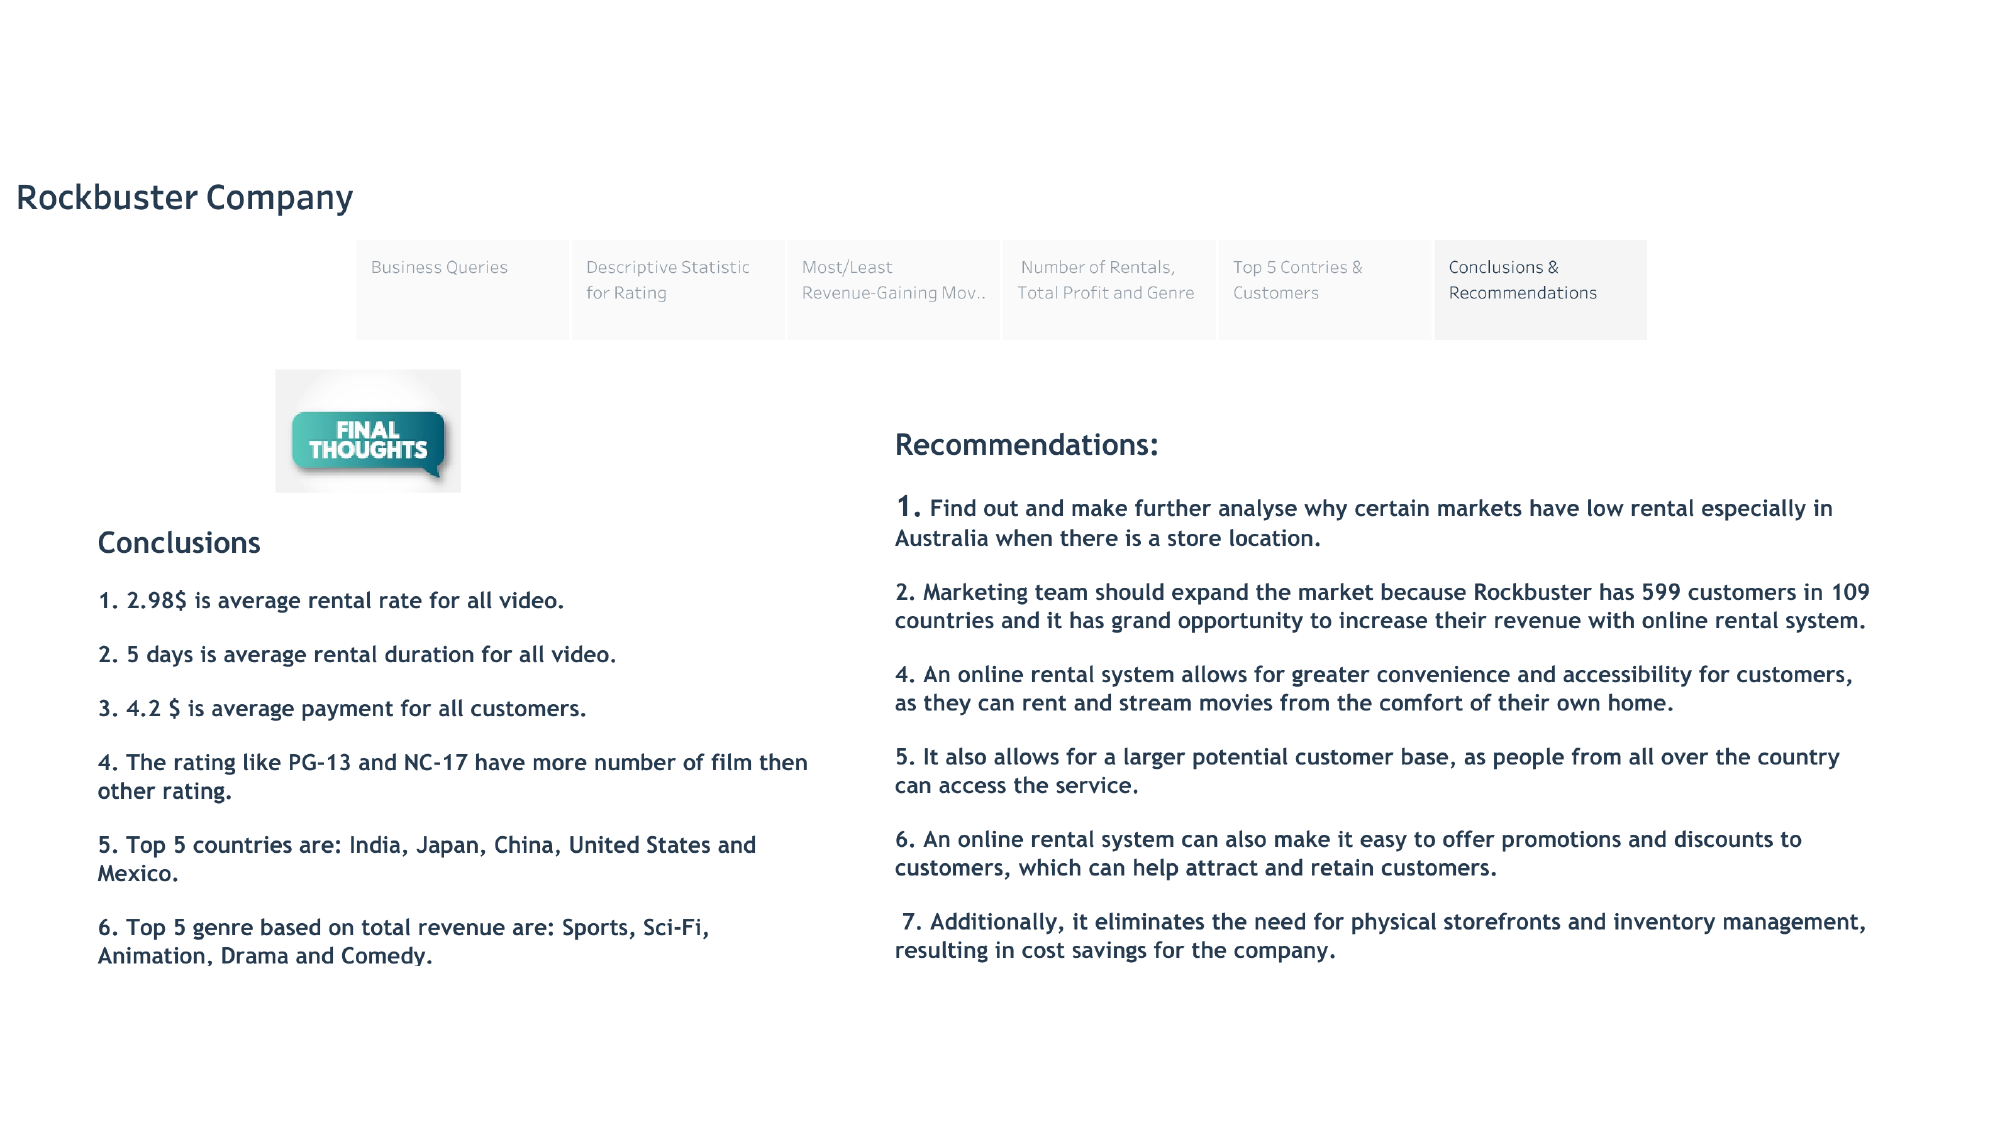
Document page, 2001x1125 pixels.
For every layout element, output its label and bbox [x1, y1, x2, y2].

picture [0, 159, 2000, 966]
